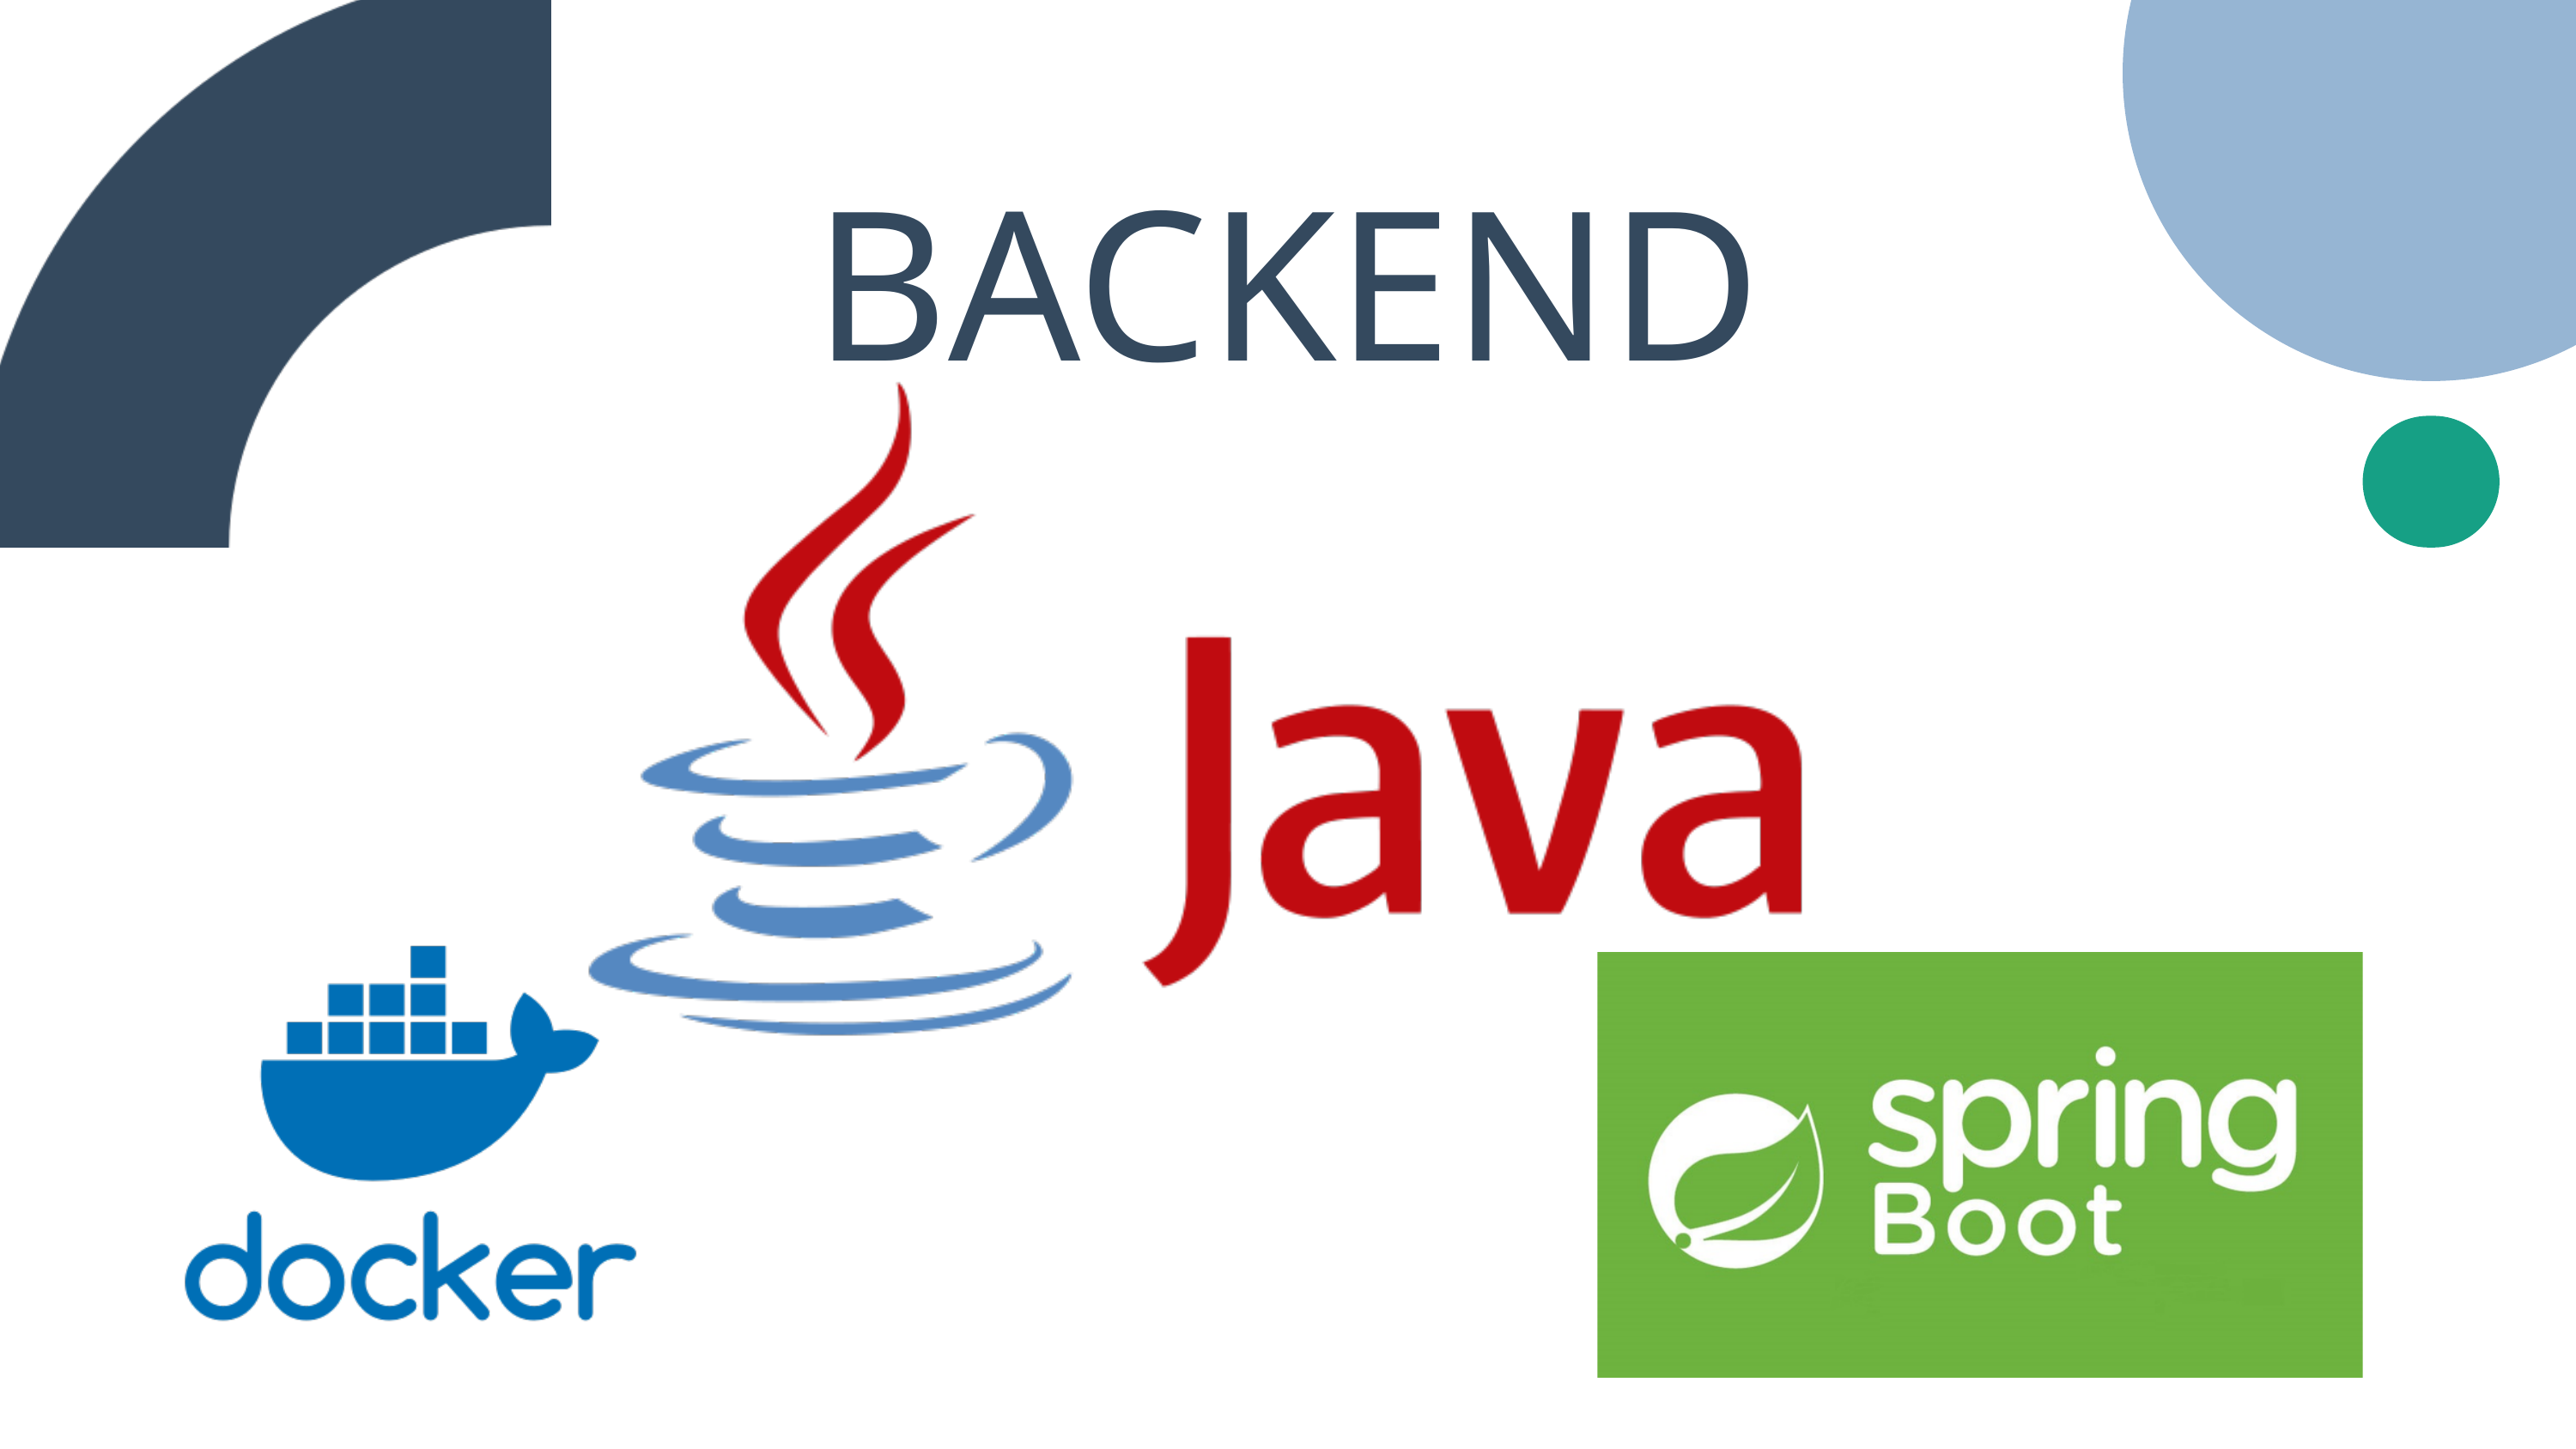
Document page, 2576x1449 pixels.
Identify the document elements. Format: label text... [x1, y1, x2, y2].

text_box [57, 787, 765, 1449]
text_box [410, 357, 1966, 1092]
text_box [2122, 0, 2576, 382]
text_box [2362, 415, 2500, 549]
text_box [0, 0, 551, 548]
text_box BACKEND [471, 211, 2105, 403]
text_box [1597, 952, 2363, 1378]
